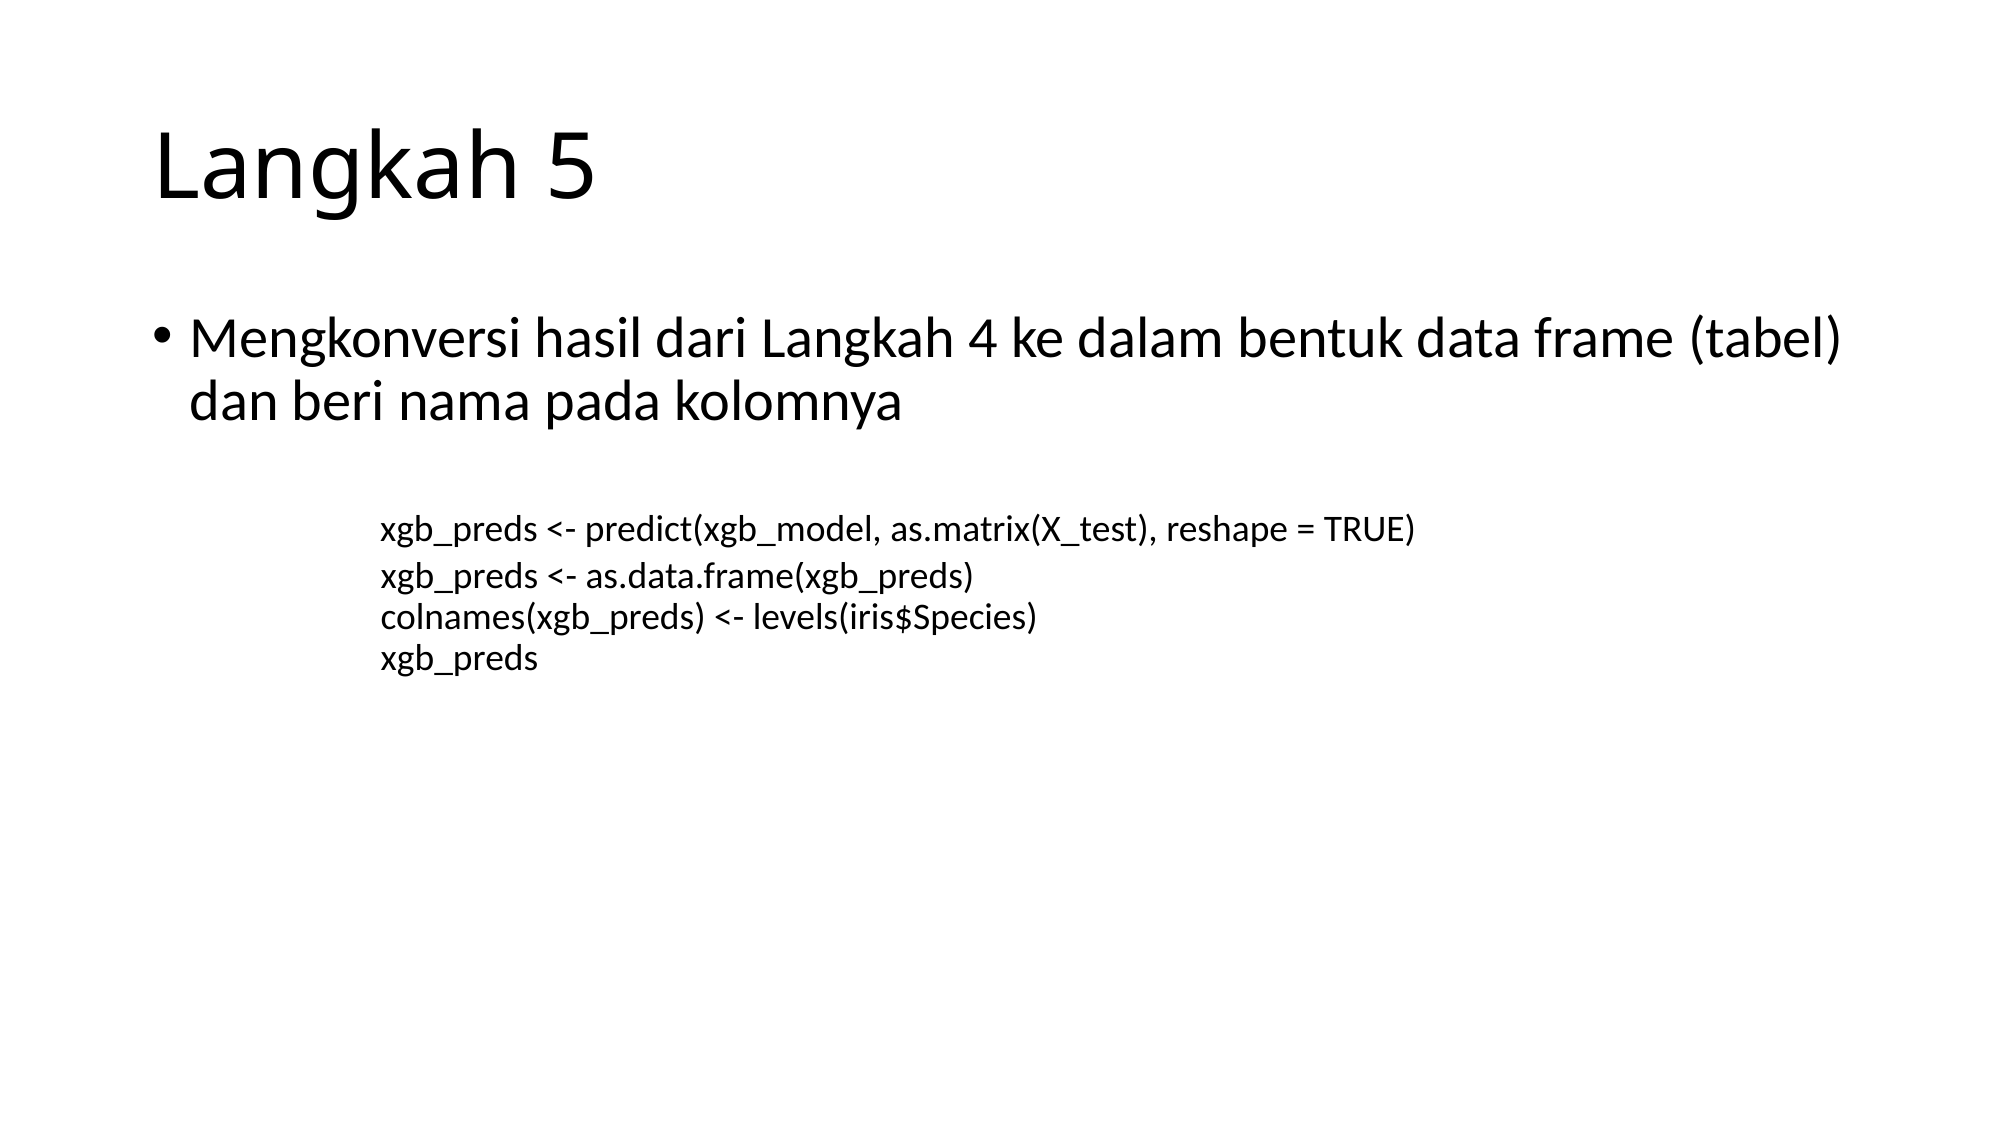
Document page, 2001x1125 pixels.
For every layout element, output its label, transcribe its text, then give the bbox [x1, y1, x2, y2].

list Mengkonversi hasil dari Langkah 4 ke dalam bentuk data frame (tabel) dan beri nama pada kolomnya [137, 299, 1863, 1014]
table_cell colnames(xgb_preds) <- levels(iris$Species) [366, 601, 1536, 640]
table_header xgb_preds <- predict(xgb_model, as.matrix(X_test), reshape = TRUE) [366, 507, 1536, 556]
title Langkah 5 [137, 59, 1863, 278]
table_cell xgb_preds [366, 642, 1536, 681]
table_cell xgb_preds <- as.data.frame(xgb_preds) [366, 562, 1536, 599]
